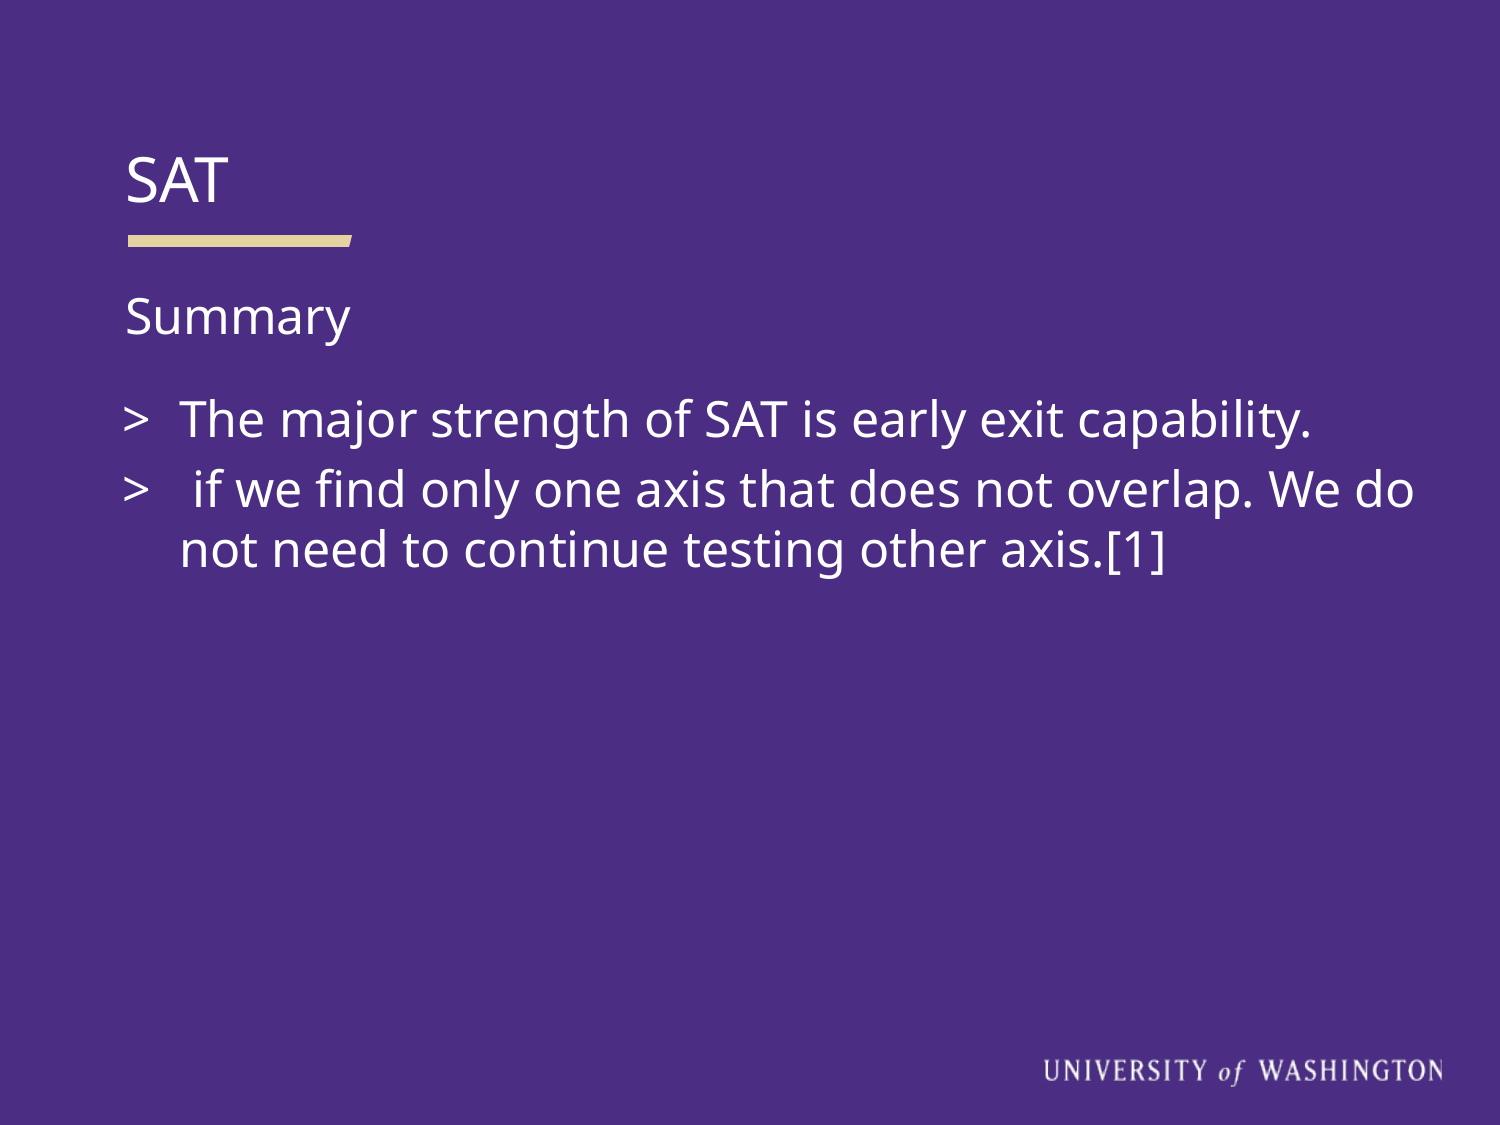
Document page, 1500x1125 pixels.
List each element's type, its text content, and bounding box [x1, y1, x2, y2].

list The major strength of SAT is early exit capability. if we find only one axis that does not overlap. We do not need to continue testing other axis.[1] [108, 380, 1453, 1006]
picture [128, 235, 352, 247]
list SAT [110, 60, 1453, 224]
list Summary [110, 283, 1453, 352]
